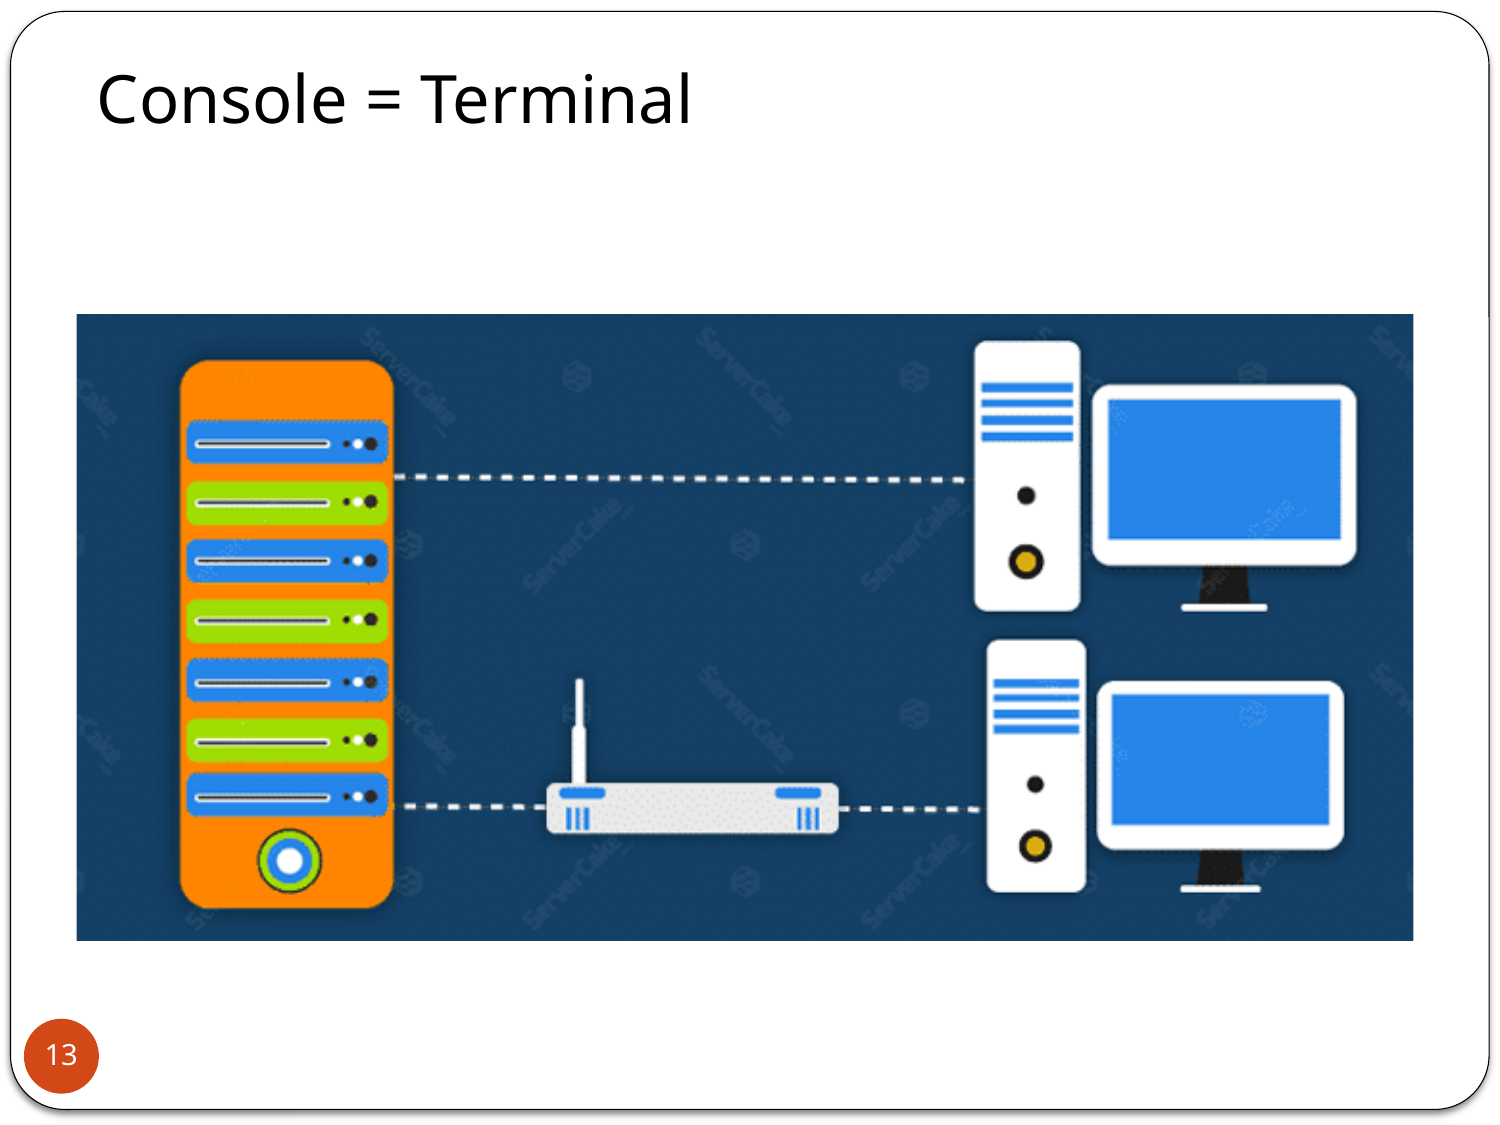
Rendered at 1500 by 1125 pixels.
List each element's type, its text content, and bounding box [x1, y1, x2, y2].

title Console = Terminal [82, 45, 1418, 153]
slide_number 13 [23, 1018, 99, 1094]
picture [76, 314, 1414, 941]
